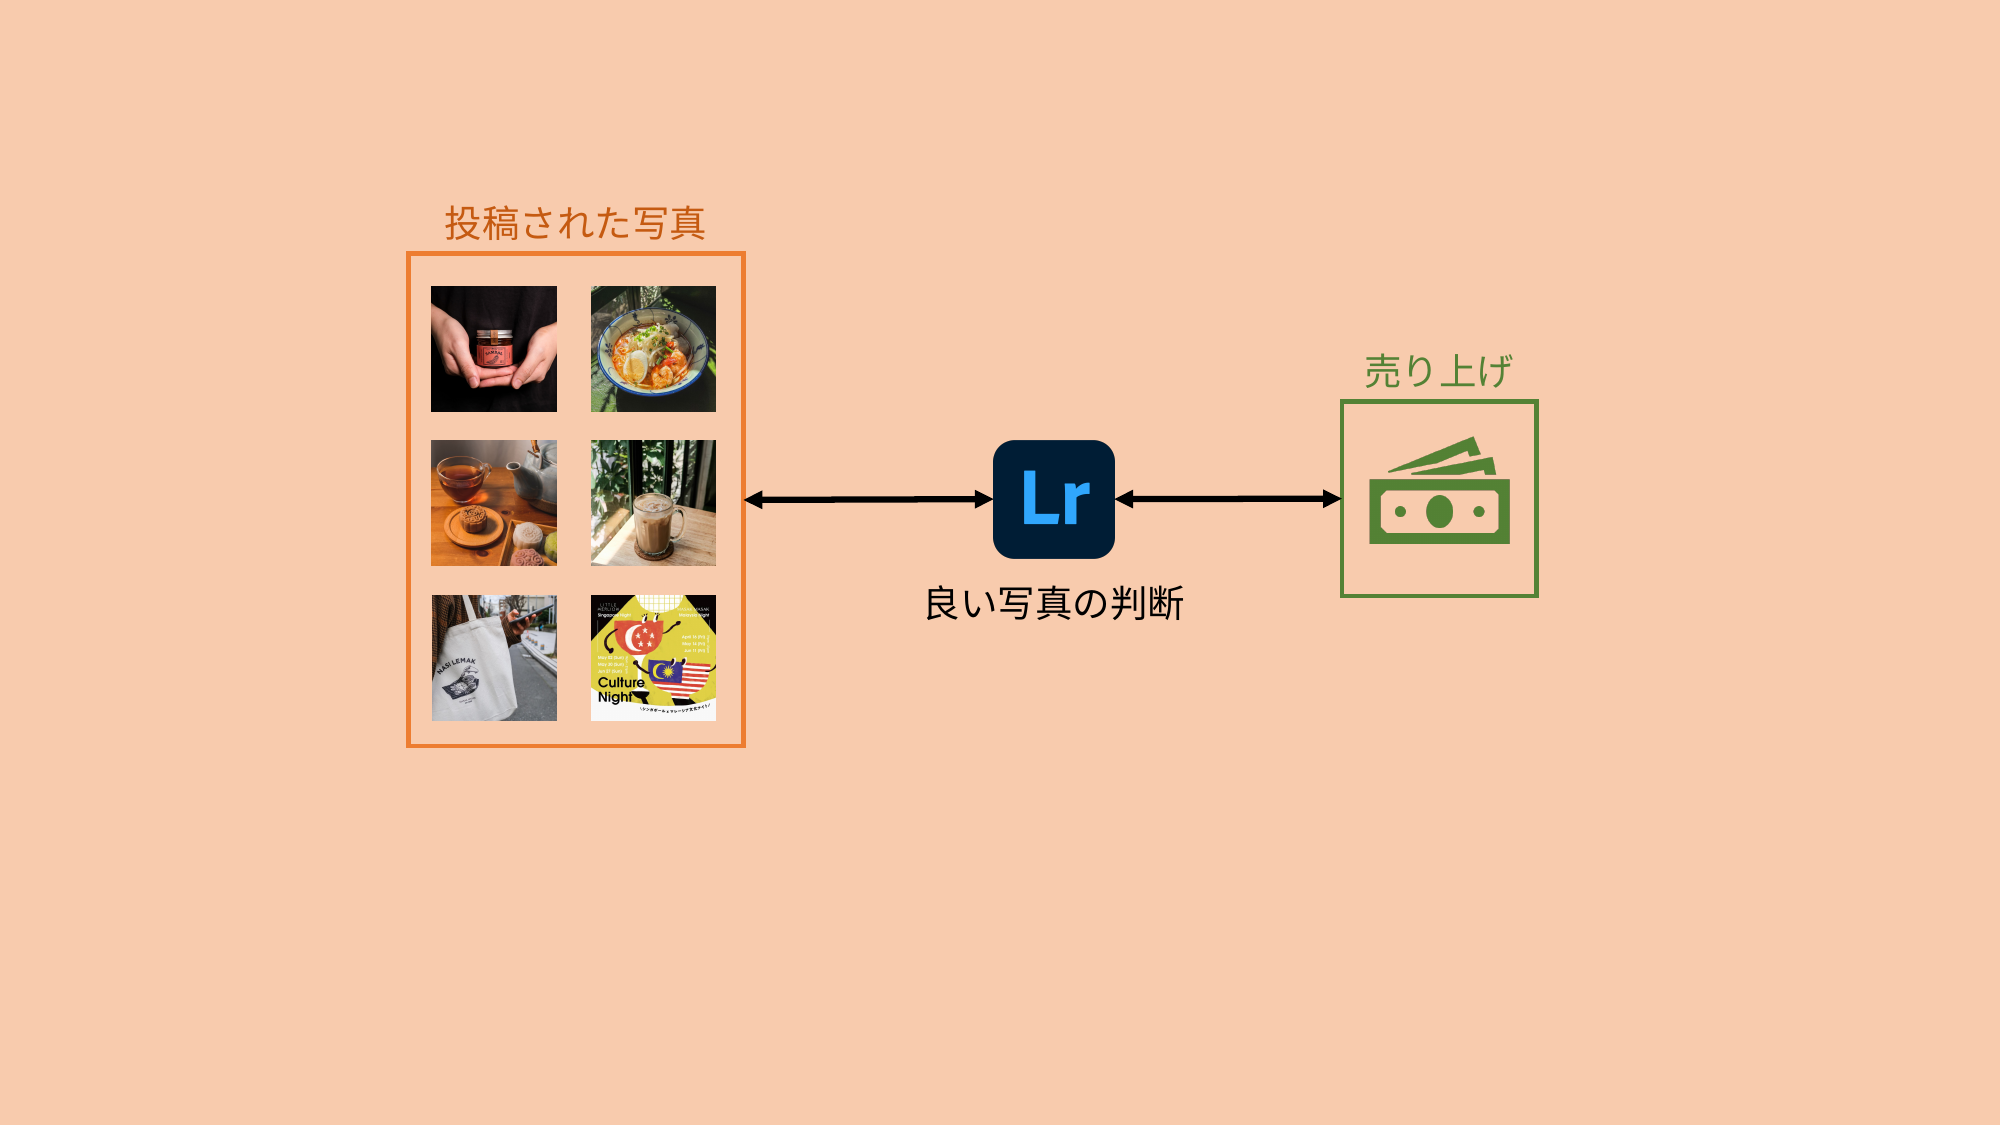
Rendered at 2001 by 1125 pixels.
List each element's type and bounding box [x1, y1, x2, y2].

text_box [408, 193, 744, 747]
text_box [1263, 340, 1615, 596]
text_box [878, 440, 1230, 634]
